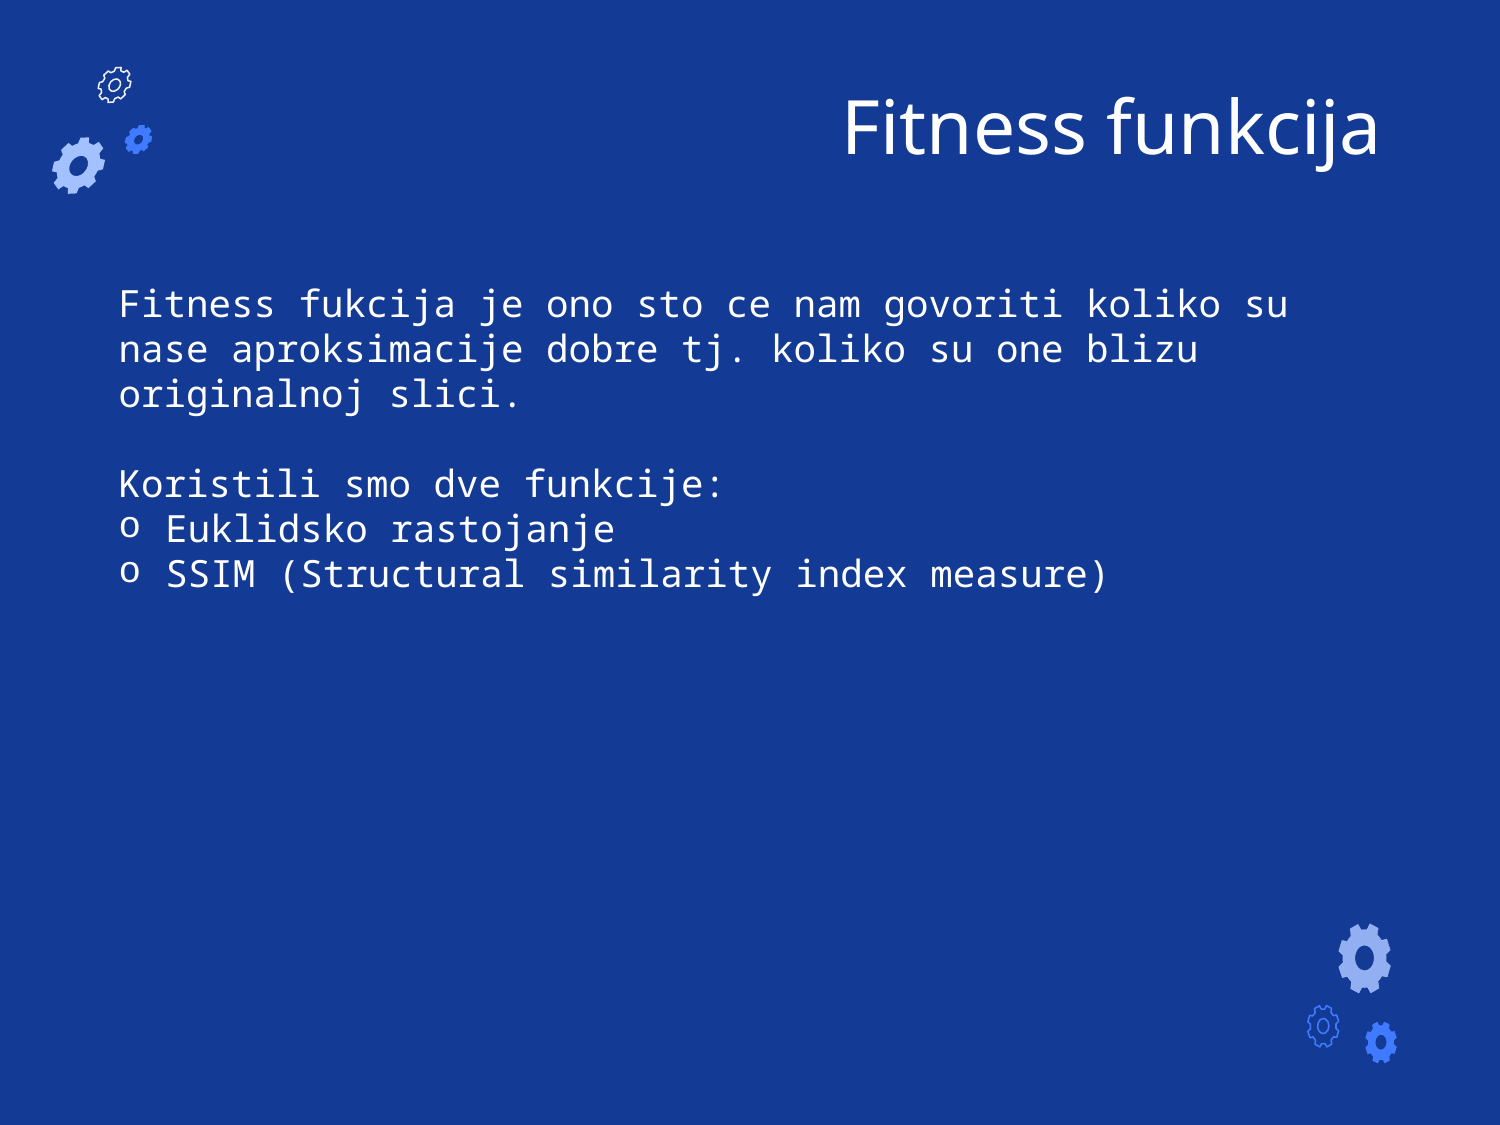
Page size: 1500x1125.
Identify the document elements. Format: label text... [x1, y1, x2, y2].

title Fitness funkcija [711, 64, 1397, 207]
list Fitness fukcija je ono sto ce nam govoriti koliko su nase aproksimacije dobre tj. koliko su one blizu originalnoj slici. Koristili smo dve funkcije: Euklidsko rastojanje SSIM (Structural similarity index measure) [103, 264, 1397, 1012]
